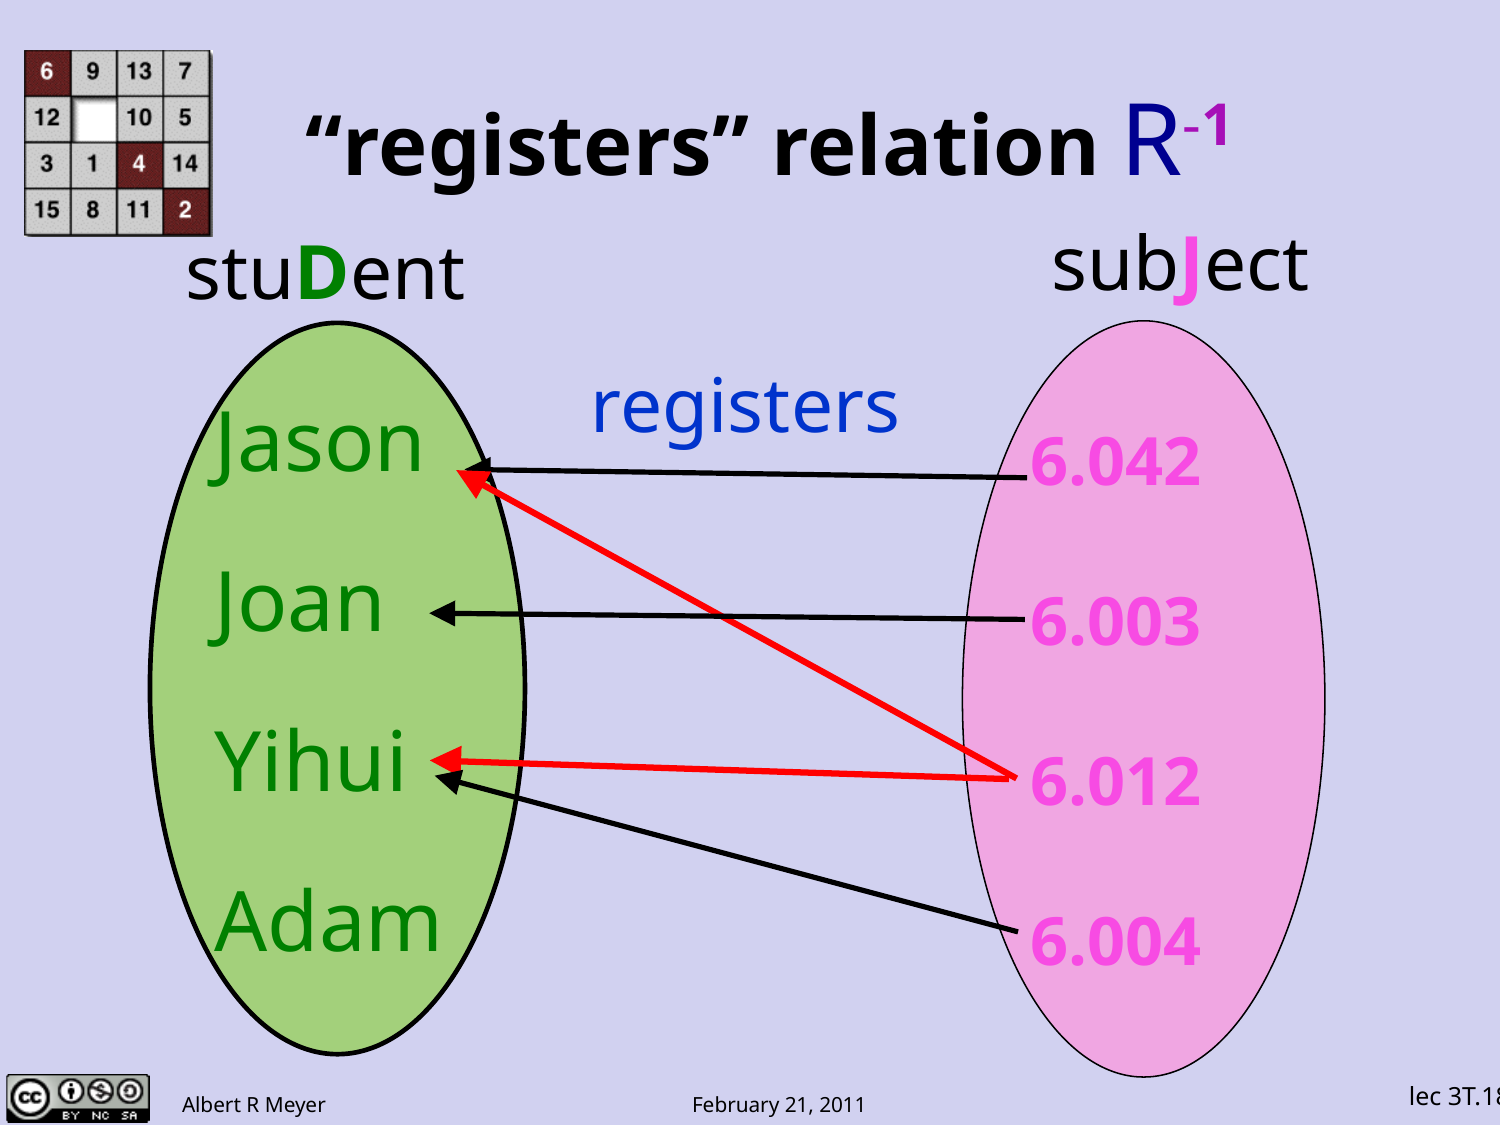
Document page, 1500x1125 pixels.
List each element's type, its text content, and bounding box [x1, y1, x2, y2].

text_box stuDent [170, 217, 481, 323]
text_box [459, 410, 484, 470]
text_box [456, 470, 722, 616]
text_box [459, 783, 517, 967]
text_box [459, 476, 521, 613]
picture [24, 50, 213, 237]
text_box [429, 603, 1025, 624]
text_box [475, 470, 496, 491]
picture [6, 1074, 150, 1123]
text_box subJect [1016, 208, 1325, 313]
text_box [429, 750, 1010, 780]
text_box Jason Joan Yihui Adam [200, 399, 459, 975]
text_box [459, 614, 525, 763]
text_box [434, 771, 1019, 932]
text_box [459, 762, 521, 797]
text_box [222, 323, 452, 399]
text_box “registers” relation R-1 [249, 54, 1291, 217]
text_box [464, 459, 1028, 481]
text_box 6.042 6.003 6.012 6.004 [962, 320, 1325, 1078]
text_box [220, 975, 454, 1055]
text_box [149, 439, 200, 938]
text_box registers [576, 349, 916, 455]
